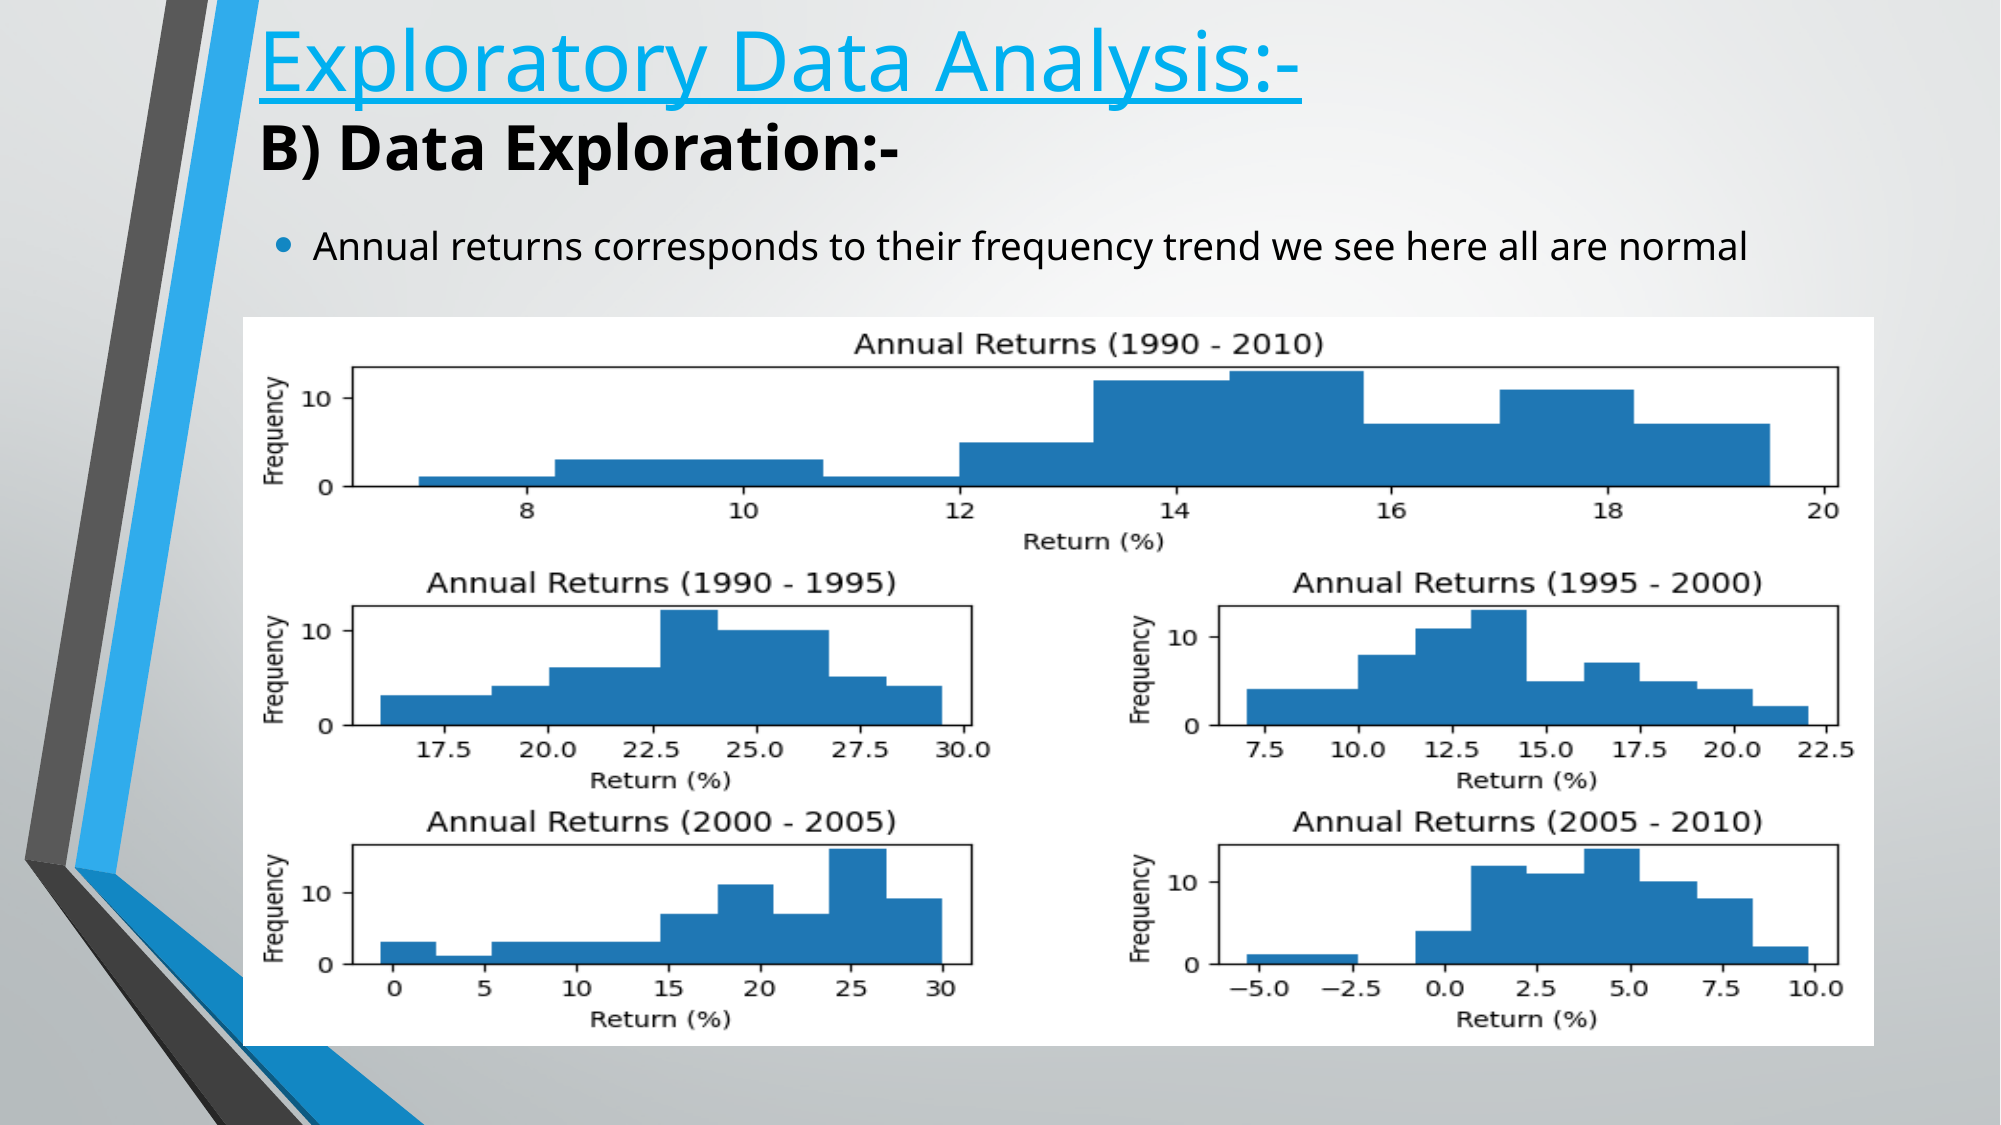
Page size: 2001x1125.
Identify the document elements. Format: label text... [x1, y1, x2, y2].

picture [243, 317, 1874, 1046]
list Annual returns corresponds to their frequency trend we see here all are normal [258, 200, 1889, 289]
title Exploratory Data Analysis:- B) Data Exploration:- [243, 0, 1814, 201]
